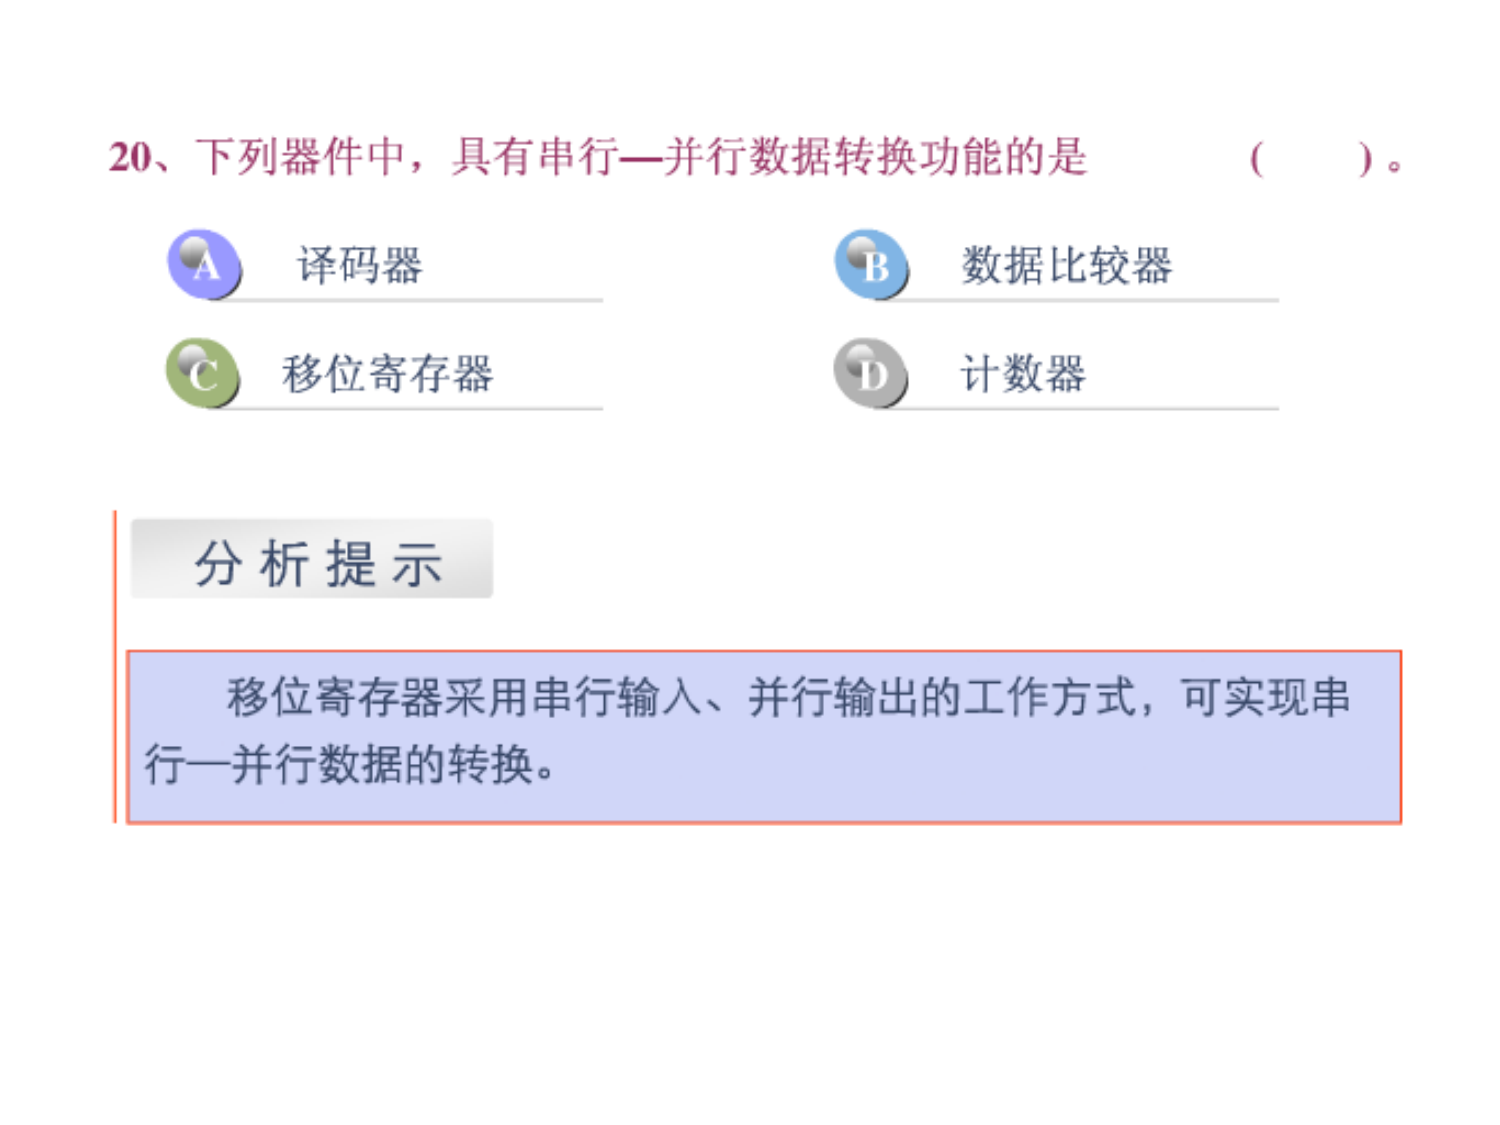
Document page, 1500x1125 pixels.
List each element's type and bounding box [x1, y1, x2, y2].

picture [88, 125, 1430, 433]
picture [88, 483, 1433, 835]
